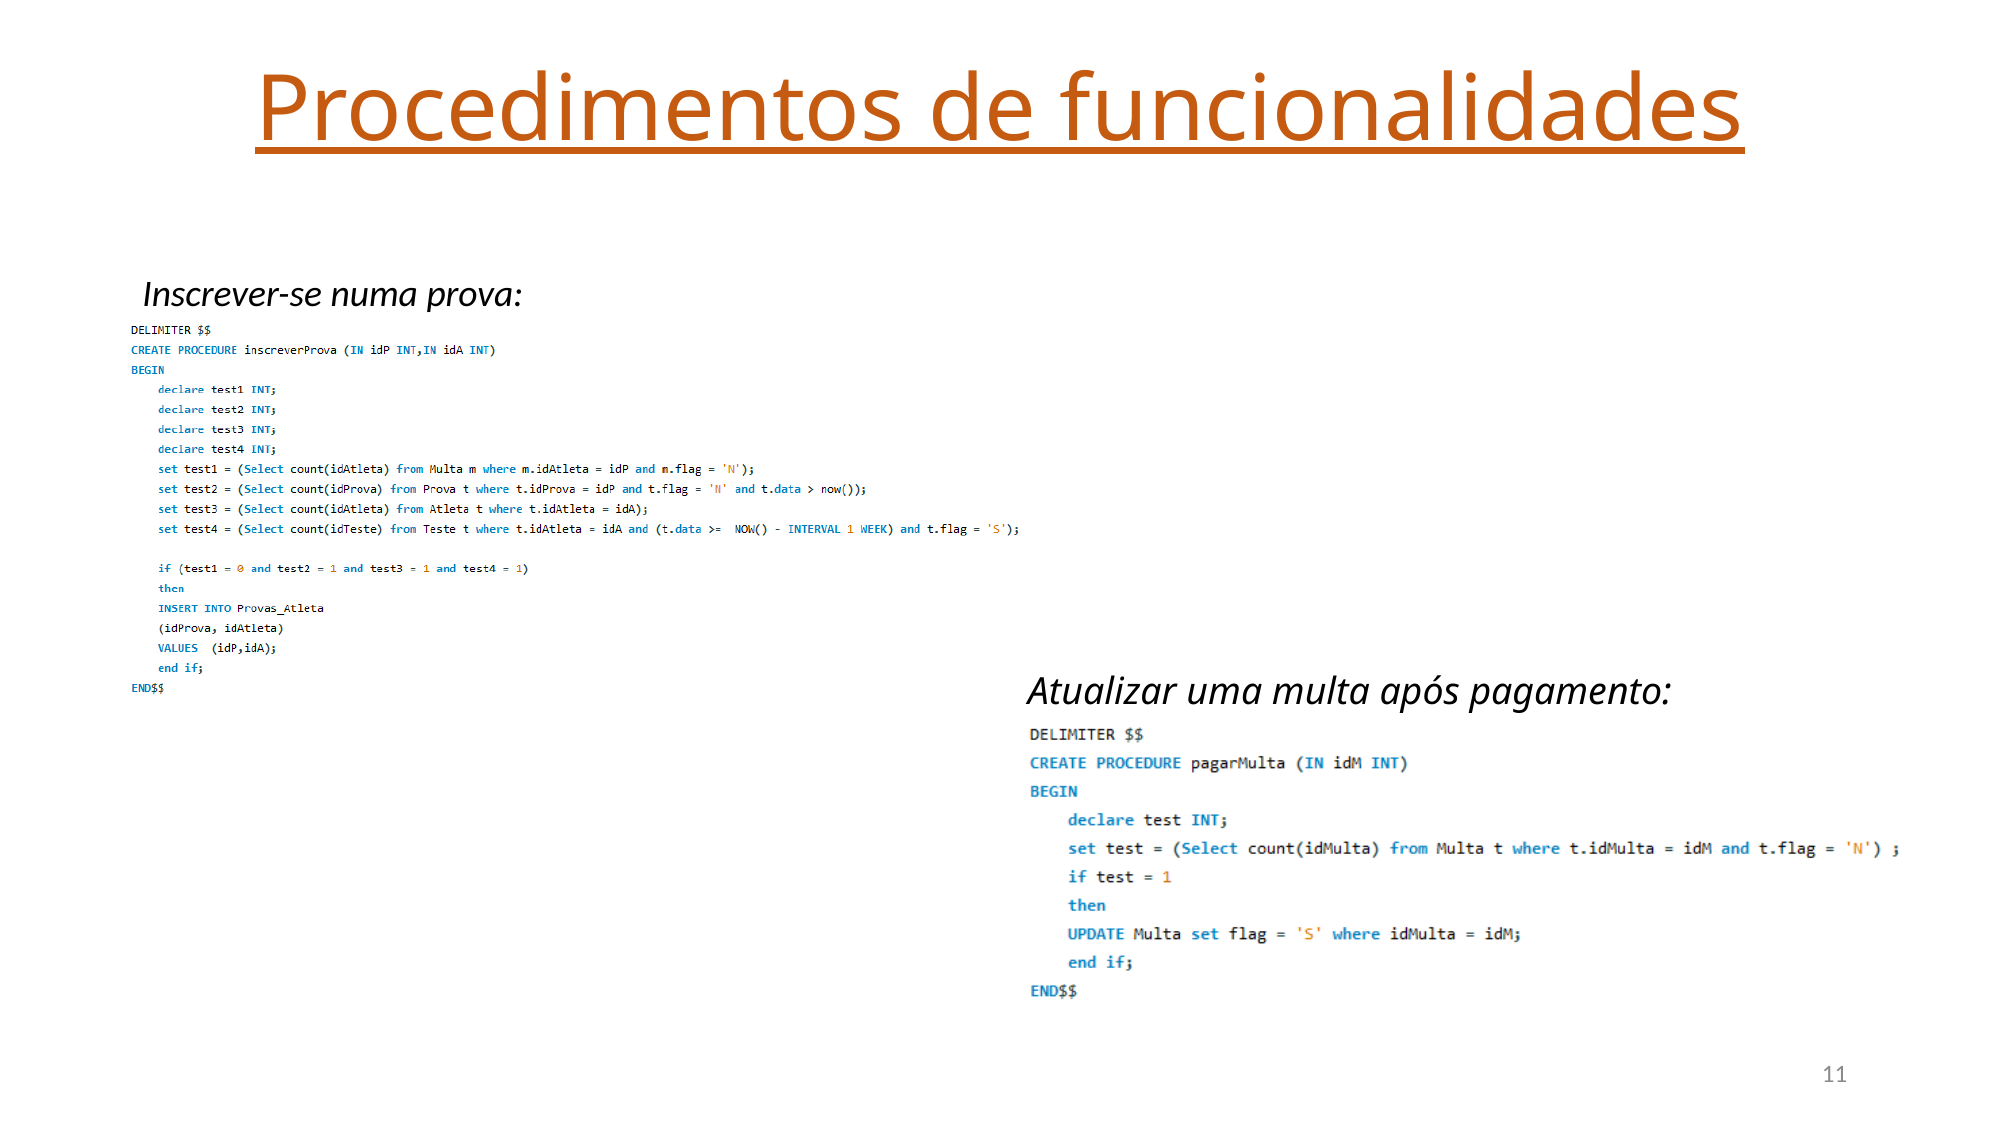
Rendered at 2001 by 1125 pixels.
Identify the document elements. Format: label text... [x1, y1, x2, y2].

picture [127, 321, 1023, 696]
slide_number 11 [1412, 1042, 1863, 1103]
title Procedimentos de funcionalidades [137, 1, 1863, 219]
text_box Atualizar uma multa após pagamento: [1013, 659, 1889, 720]
picture [1022, 721, 1909, 1006]
text_box Inscrever-se numa prova: [127, 261, 1108, 321]
